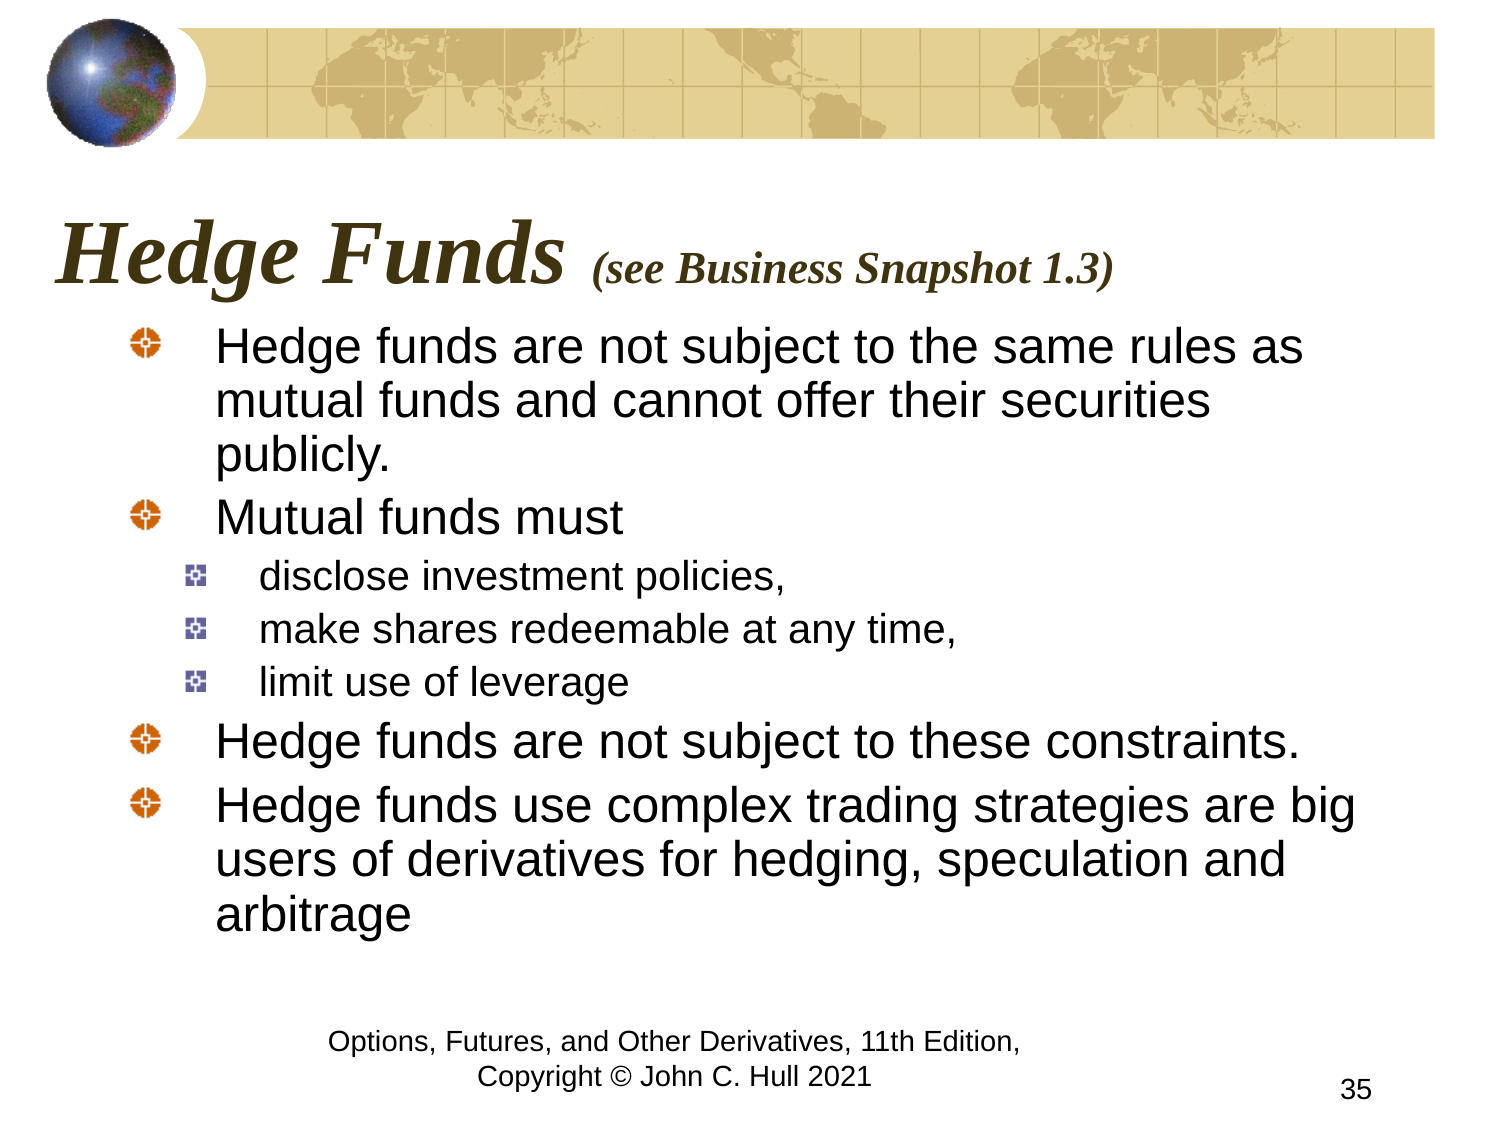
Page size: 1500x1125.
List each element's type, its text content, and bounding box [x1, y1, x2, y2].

slide_number 35 [1074, 1037, 1388, 1113]
picture [184, 563, 206, 586]
picture [42, 14, 190, 151]
picture [127, 326, 163, 362]
title Hedge Funds (see Business Snapshot 1.3) [40, 152, 1316, 341]
picture [184, 616, 206, 639]
picture [127, 786, 163, 822]
picture [184, 669, 206, 692]
picture [127, 498, 163, 534]
footer Options, Futures, and Other Derivatives, 11th Edition, Copyright © John C. Hull 2021 [262, 1024, 1088, 1101]
list Hedge funds are not subject to the same rules as mutual funds and cannot offer their securities publicly. Mutual funds must disclose investment policies, make shares redeemable at any time, limit use of leverage Hedge funds are not subject to these constraints. Hedge funds use complex trading strategies are big users of derivatives for hedging, speculation and arbitrage [112, 312, 1388, 1028]
picture [127, 722, 163, 758]
